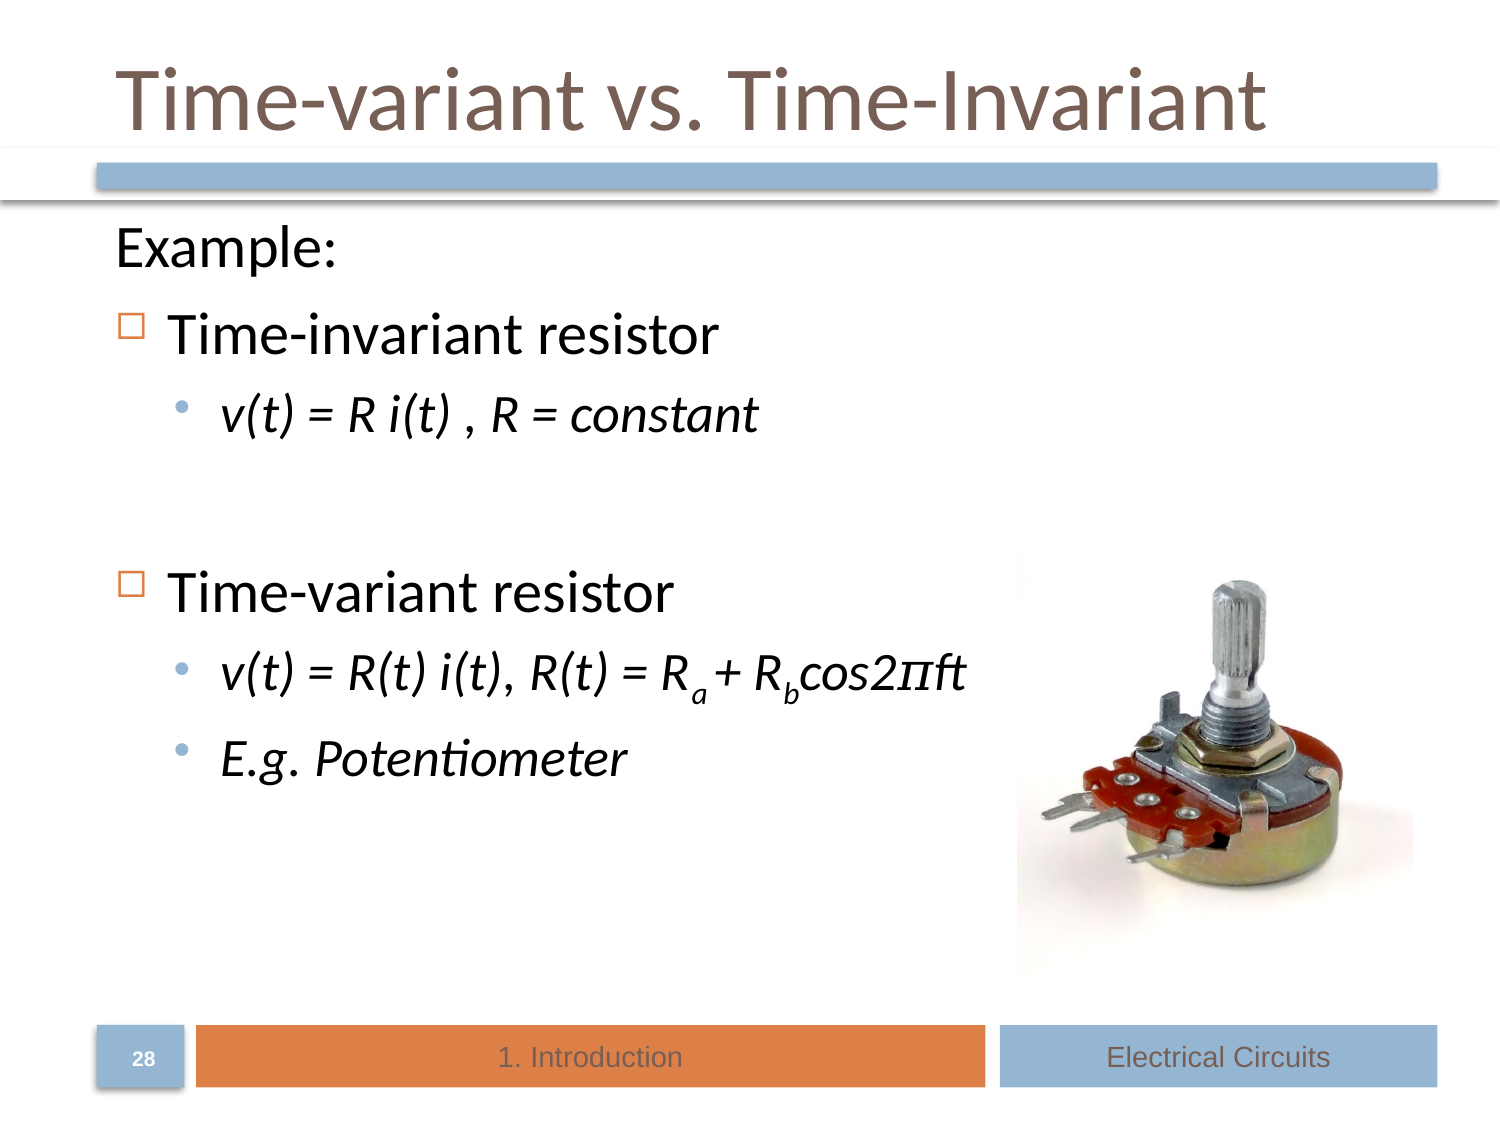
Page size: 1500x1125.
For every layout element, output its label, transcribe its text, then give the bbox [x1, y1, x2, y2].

slide_number Electrical Circuits [999, 1025, 1438, 1088]
picture [1017, 524, 1413, 988]
footer 1. Introduction [196, 1025, 986, 1088]
title Time-variant vs. Time-Invariant [100, 37, 1438, 150]
list Example: Time-invariant resistor v(t) = R i(t) , R = constant Time-variant resistor v(t) = R(t) i(t), R(t) = Ra + Rbcos2𝜋ft E.g. Potentiometer [100, 200, 1438, 1000]
slide_number 28 [99, 1038, 188, 1079]
